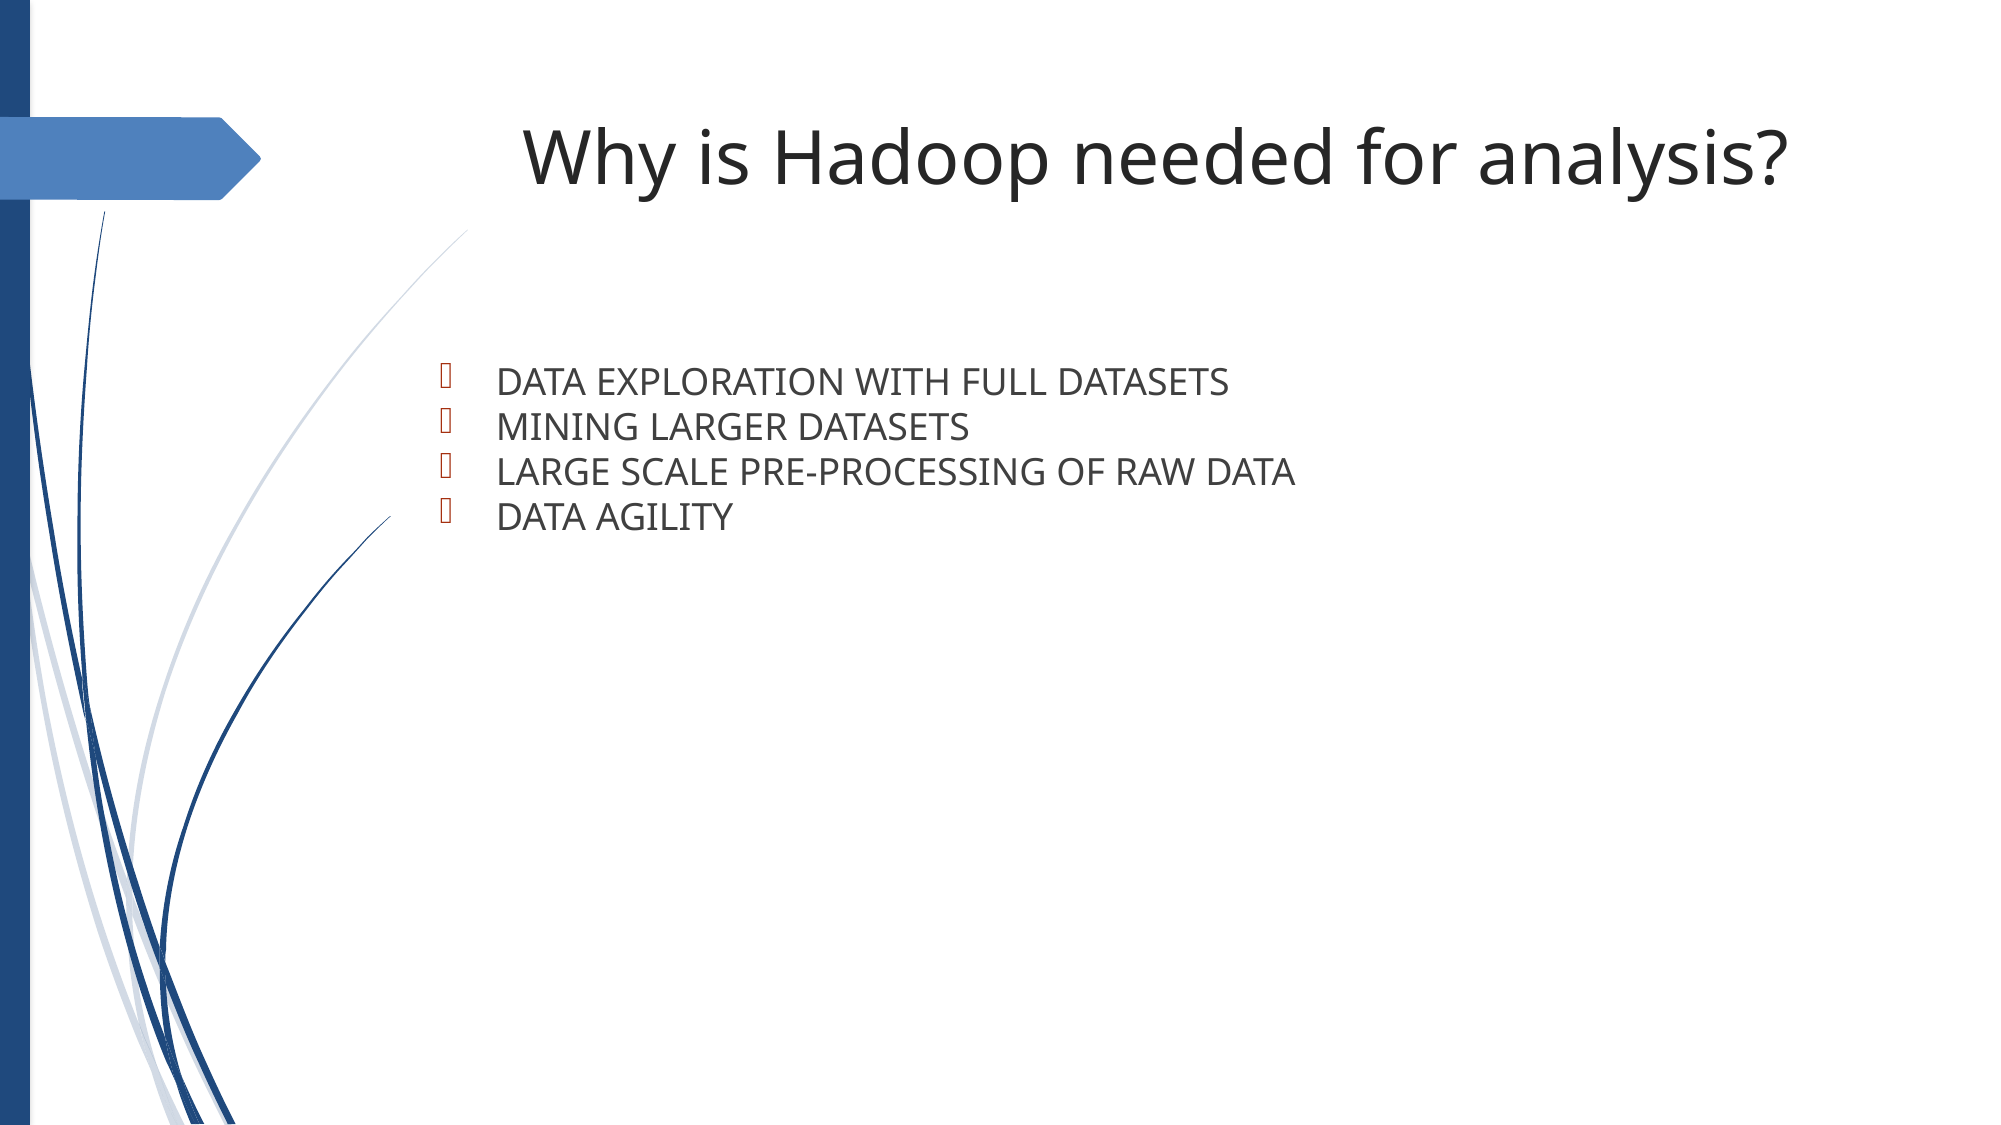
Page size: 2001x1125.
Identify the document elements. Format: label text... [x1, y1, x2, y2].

text_box data exploration with full datasets Mining larger datasets Large scale pre-processing of raw data Data agility [424, 350, 1888, 970]
text_box Why is Hadoop needed for analysis? [425, 102, 1888, 313]
